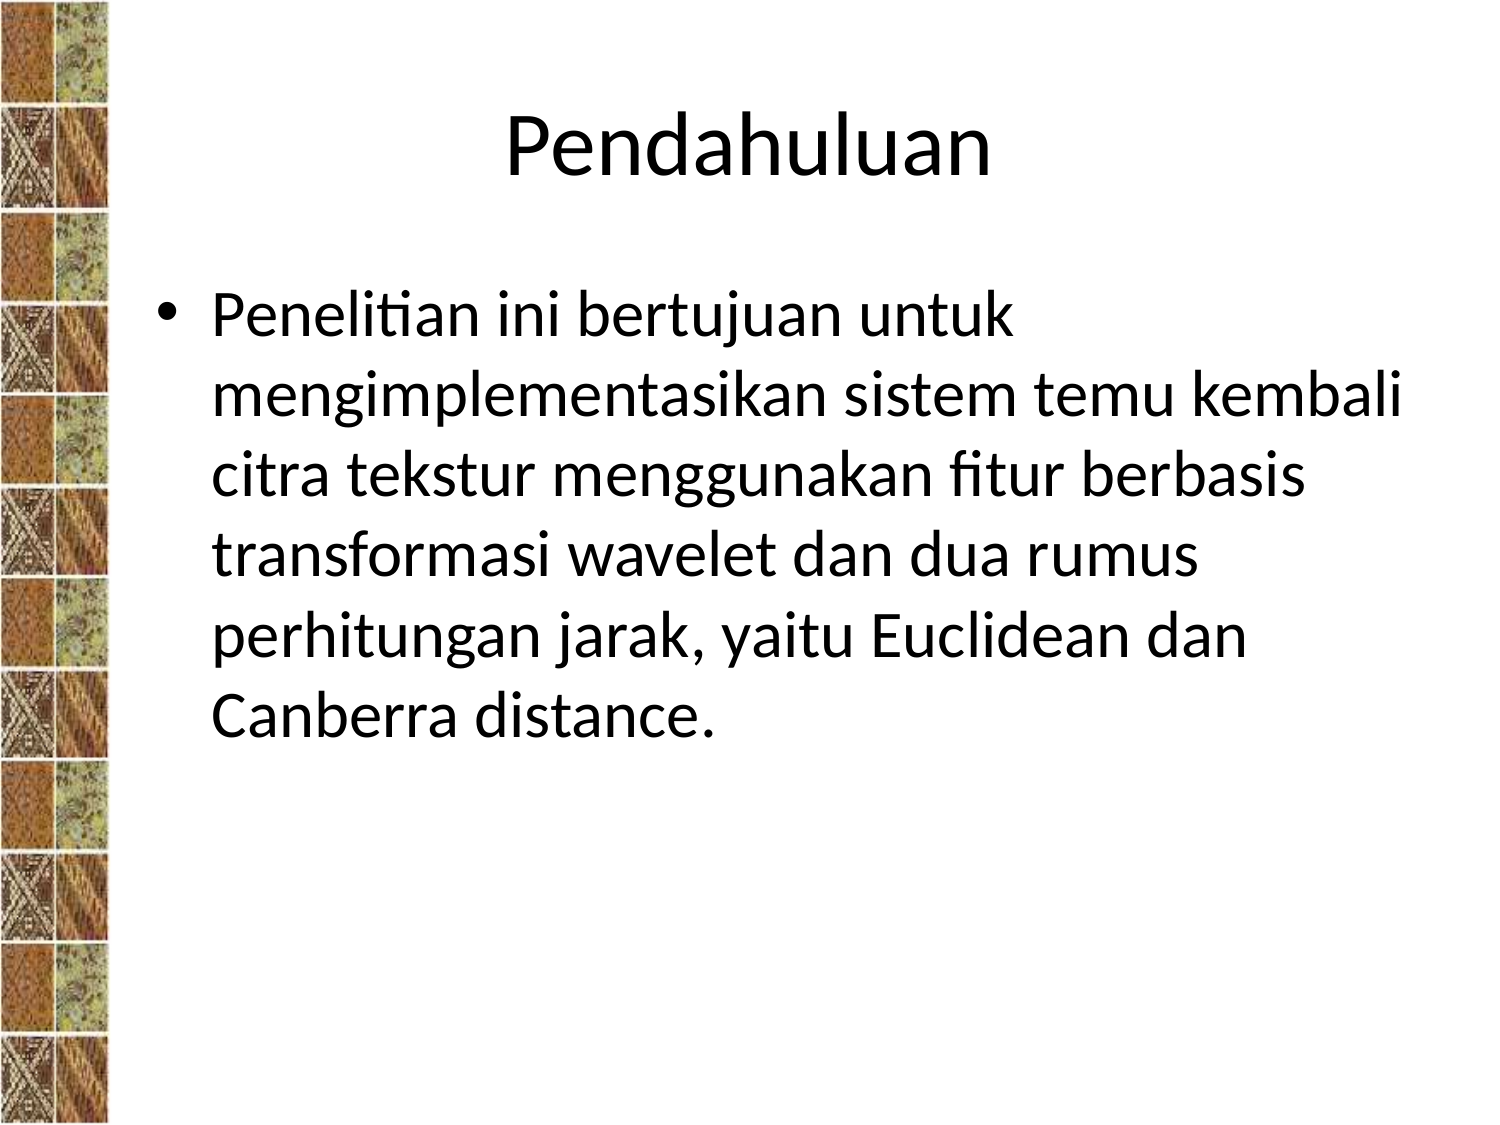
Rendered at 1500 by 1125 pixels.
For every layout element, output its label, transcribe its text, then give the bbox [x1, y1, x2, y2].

title Pendahuluan [75, 45, 1425, 233]
picture [0, 0, 1500, 1125]
list Penelitian ini bertujuan untuk mengimplementasikan sistem temu kembali citra tekstur menggunakan fitur berbasis transformasi wavelet dan dua rumus perhitungan jarak, yaitu Euclidean dan Canberra distance. [140, 262, 1425, 1005]
